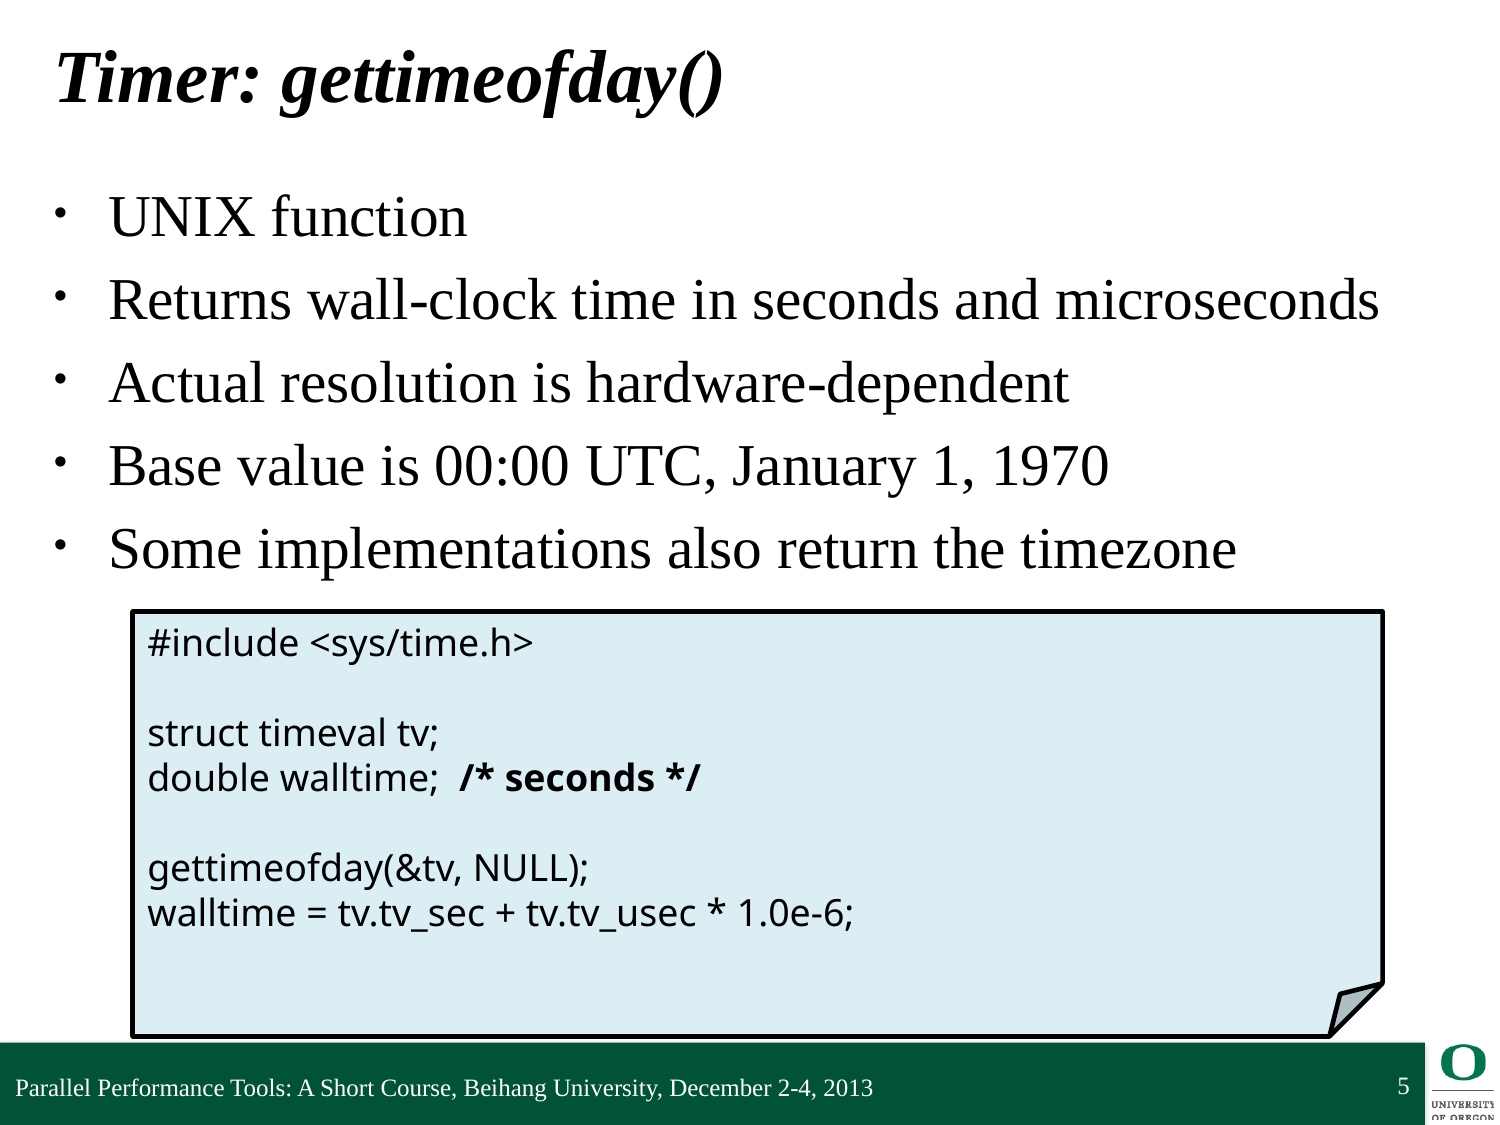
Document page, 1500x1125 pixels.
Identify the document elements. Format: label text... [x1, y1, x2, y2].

list UNIX function Returns wall-clock time in seconds and microseconds Actual resolution is hardware-dependent Base value is 00:00 UTC, January 1, 1970 Some implementations also return the timezone [39, 169, 1500, 597]
slide_number 5 [1074, 1044, 1425, 1125]
footer Parallel Performance Tools: A Short Course, Beihang University, December 2-4, 2013 [0, 1046, 988, 1125]
text_box #include <sys/time.h> struct timeval tv; double walltime; /* seconds */ gettimeofday(&tv, NULL); walltime = tv.tv_sec + tv.tv_usec * 1.0e-6; [132, 611, 1383, 1037]
title Timer: gettimeofday() [39, 0, 1500, 145]
